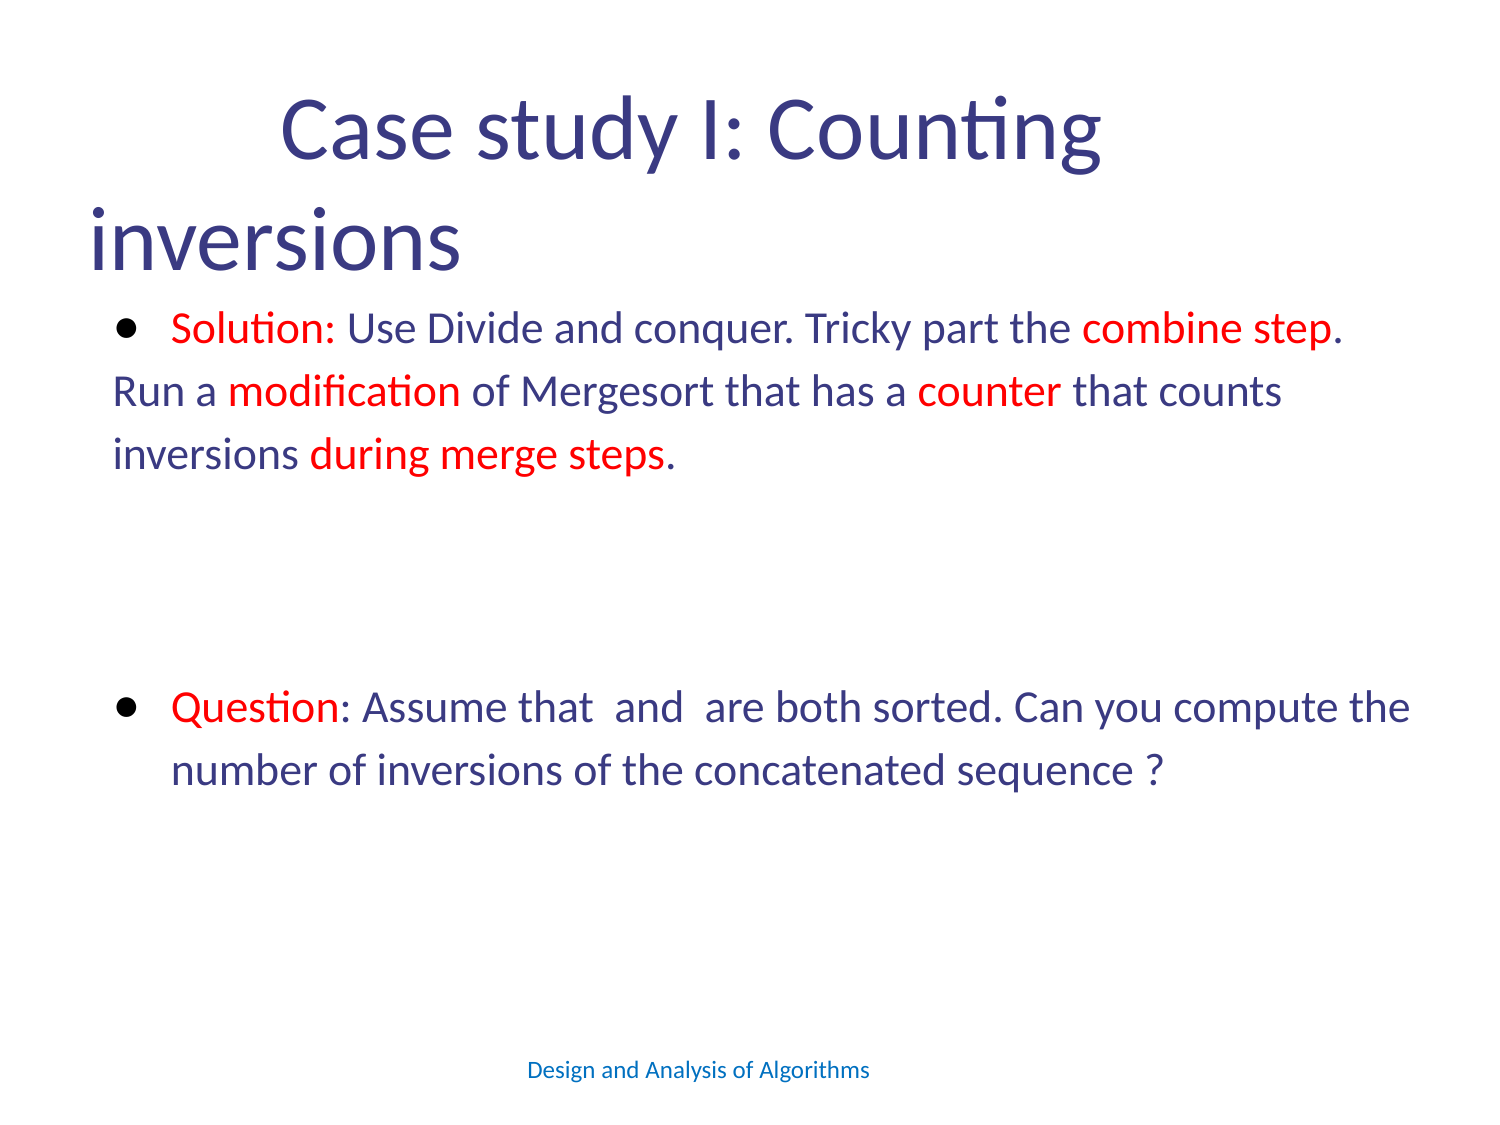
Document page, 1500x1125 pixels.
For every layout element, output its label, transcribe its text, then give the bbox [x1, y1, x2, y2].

title Case study I: Counting inversions [74, 53, 1472, 148]
text_box Design and Analysis of Algorithms [512, 1046, 988, 1107]
